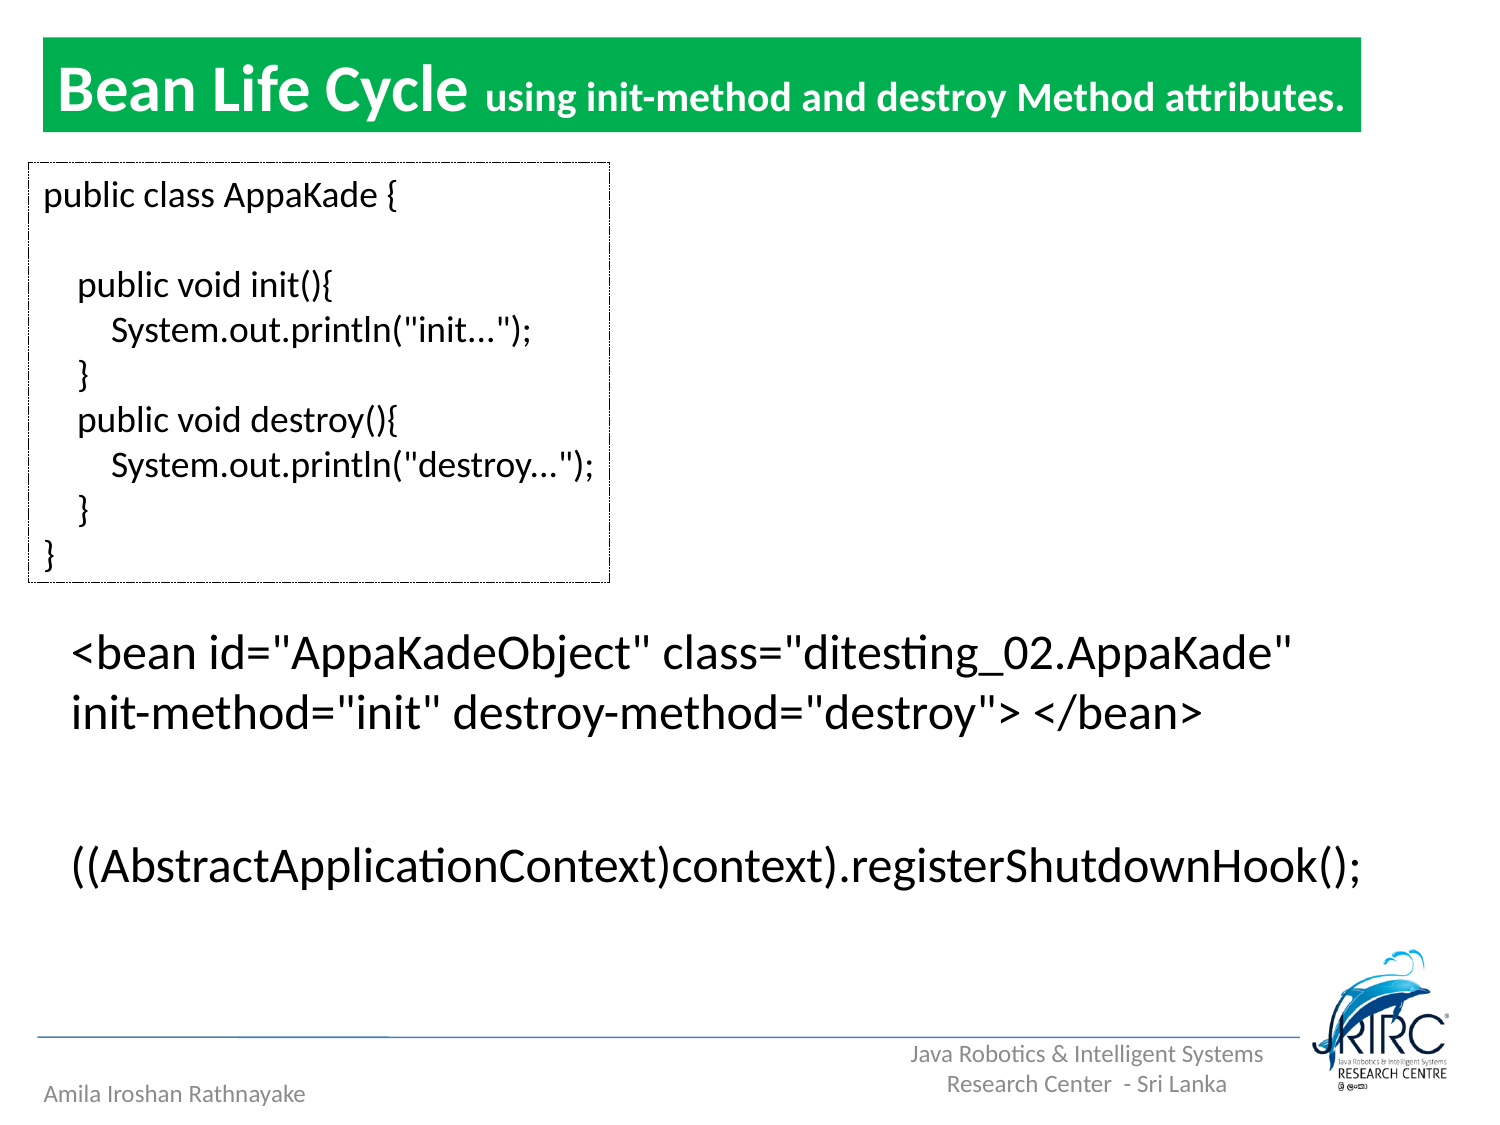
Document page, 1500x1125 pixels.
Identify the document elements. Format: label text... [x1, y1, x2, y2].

text_box public class AppaKade { public void init(){ System.out.println("init..."); } public void destroy(){ System.out.println("destroy..."); } } [28, 162, 610, 583]
text_box Amila Iroshan Rathnayake [0, 1062, 413, 1123]
text_box <bean id="AppaKadeObject" class="ditesting_02.AppaKade" init-method="init" destroy-method="destroy"> </bean> [56, 612, 1320, 748]
footer Java Robotics & Intelligent Systems Research Center - Sri Lanka [849, 1037, 1310, 1098]
text_box Bean Life Cycle using init-method and destroy Method attributes. [43, 37, 1362, 133]
picture [1312, 949, 1450, 1091]
text_box ((AbstractApplicationContext)context).registerShutdownHook(); [55, 824, 1378, 900]
